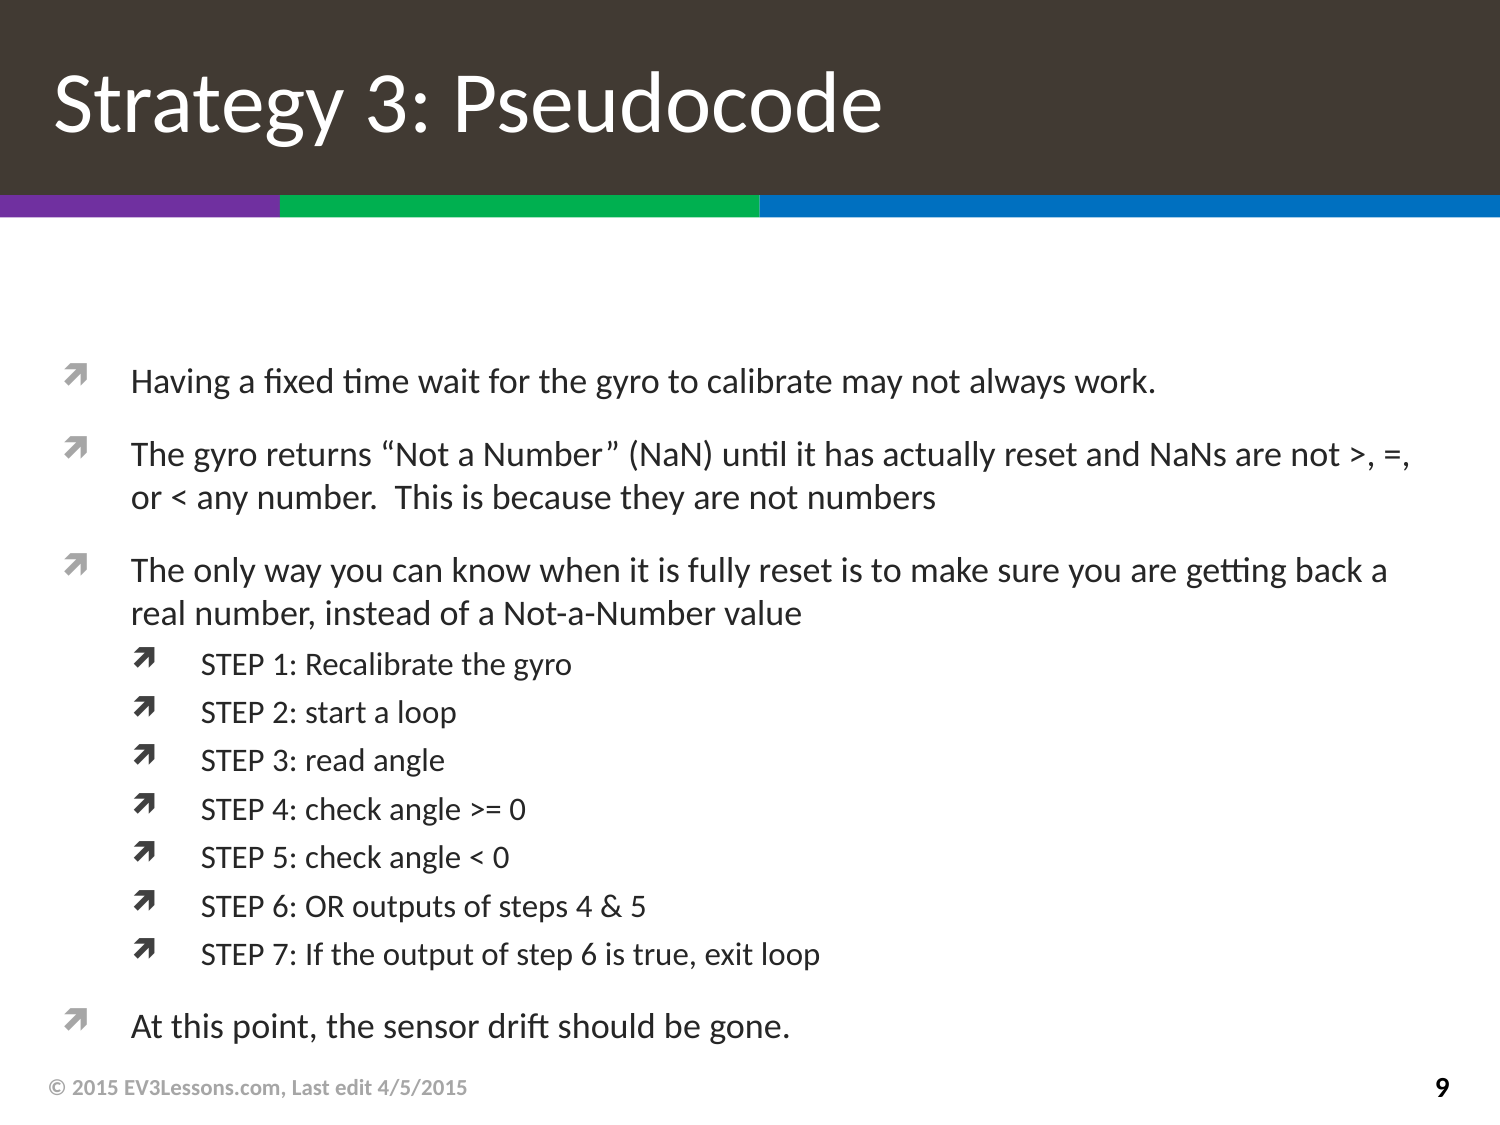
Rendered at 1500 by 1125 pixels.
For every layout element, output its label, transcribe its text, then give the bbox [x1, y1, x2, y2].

list Having a fixed time wait for the gyro to calibrate may not always work. The gyro returns “Not a Number” (NaN) until it has actually reset and NaNs are not >, =, or < any number. This is because they are not numbers The only way you can know when it is fully reset is to make sure you are getting back a real number, instead of a Not-a-Number value STEP 1: Recalibrate the gyro STEP 2: start a loop STEP 3: read angle STEP 4: check angle >= 0 STEP 5: check angle < 0 STEP 6: OR outputs of steps 4 & 5 STEP 7: If the output of step 6 is true, exit loop At this point, the sensor drift should be gone. [46, 350, 1454, 1056]
footer © 2015 EV3Lessons.com, Last edit 4/5/2015 [32, 1055, 1038, 1116]
slide_number 9 [1361, 1056, 1465, 1116]
title Strategy 3: Pseudocode [0, 0, 1500, 195]
